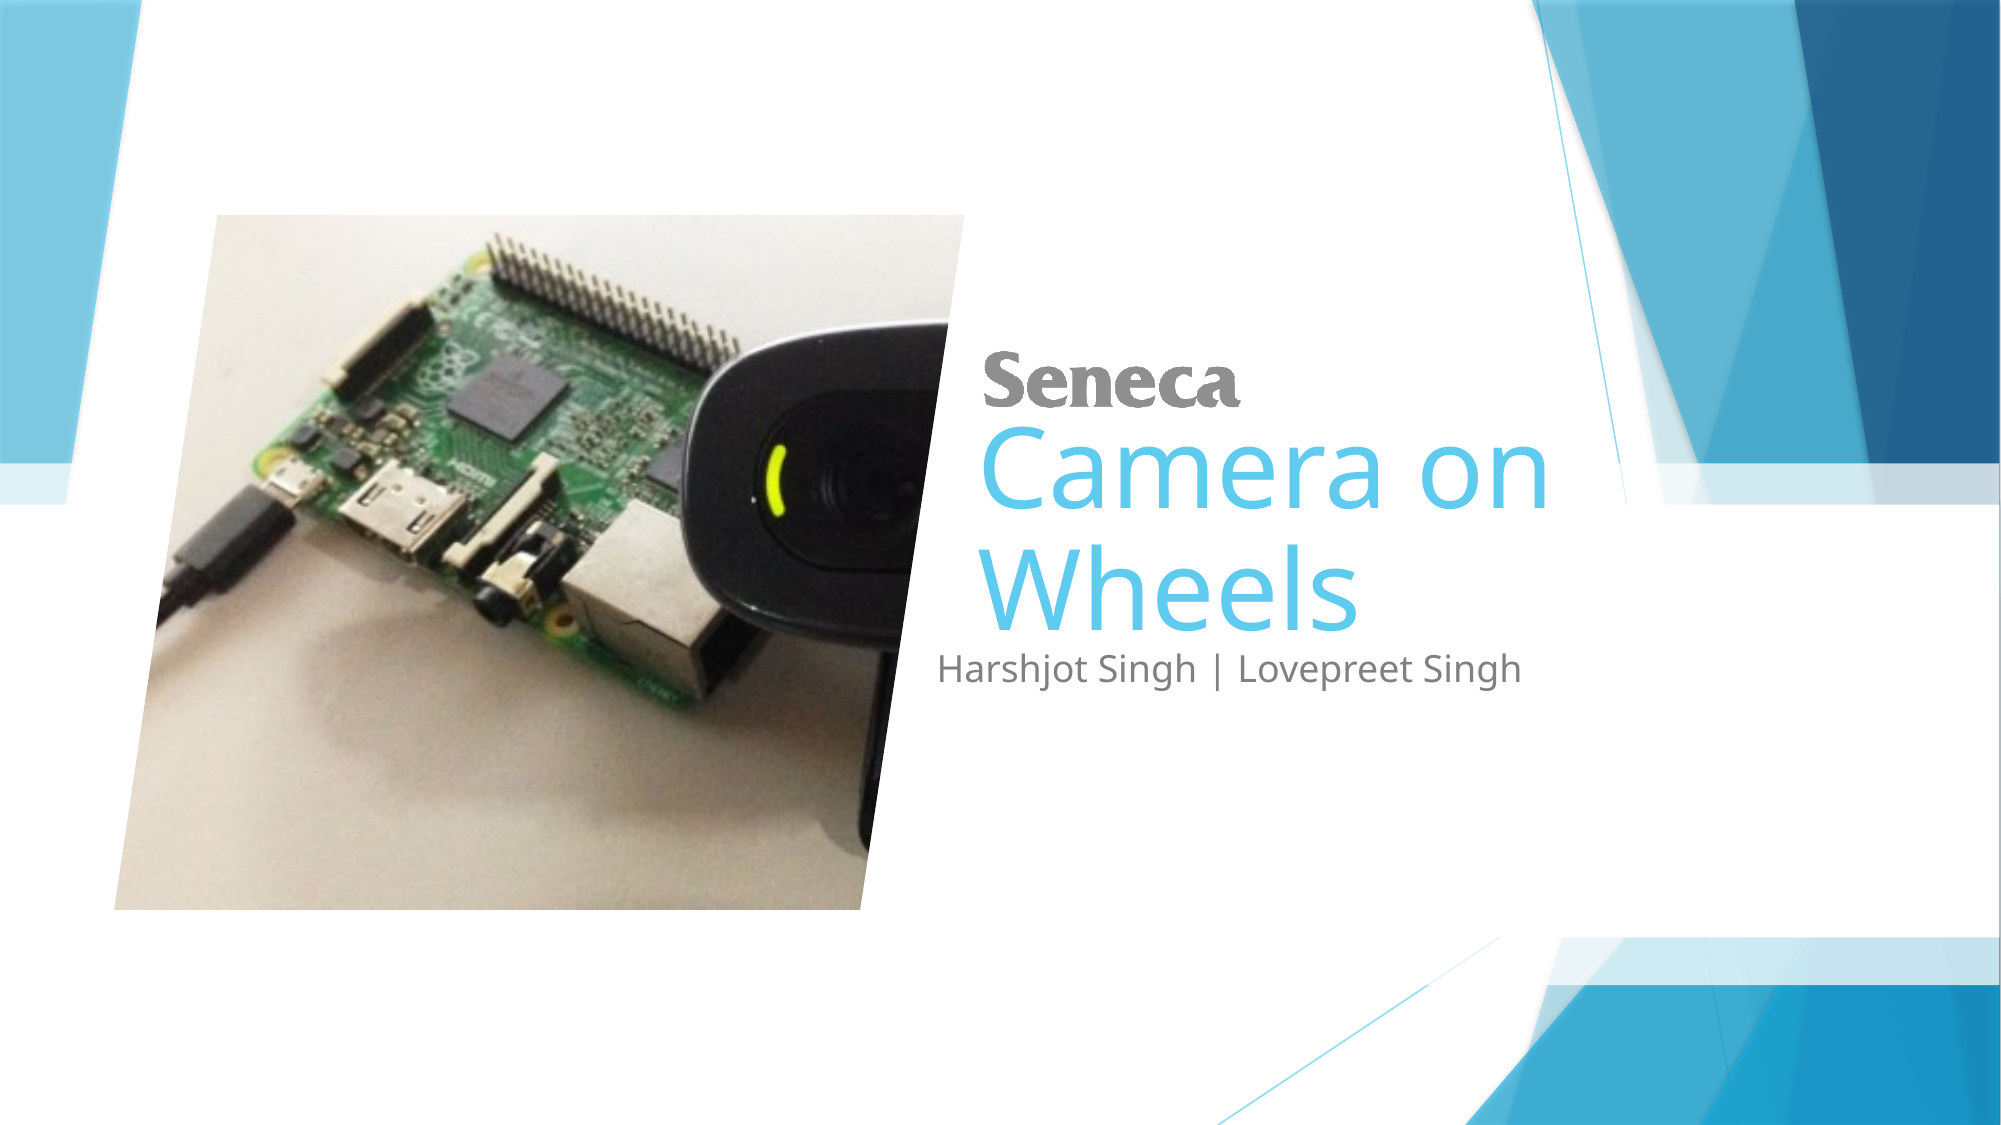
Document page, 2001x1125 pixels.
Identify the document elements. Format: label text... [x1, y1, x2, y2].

subtitle Harshjot Singh | Lovepreet Singh [969, 637, 1539, 818]
title Camera on Wheels [969, 392, 1602, 663]
picture [113, 214, 1261, 911]
